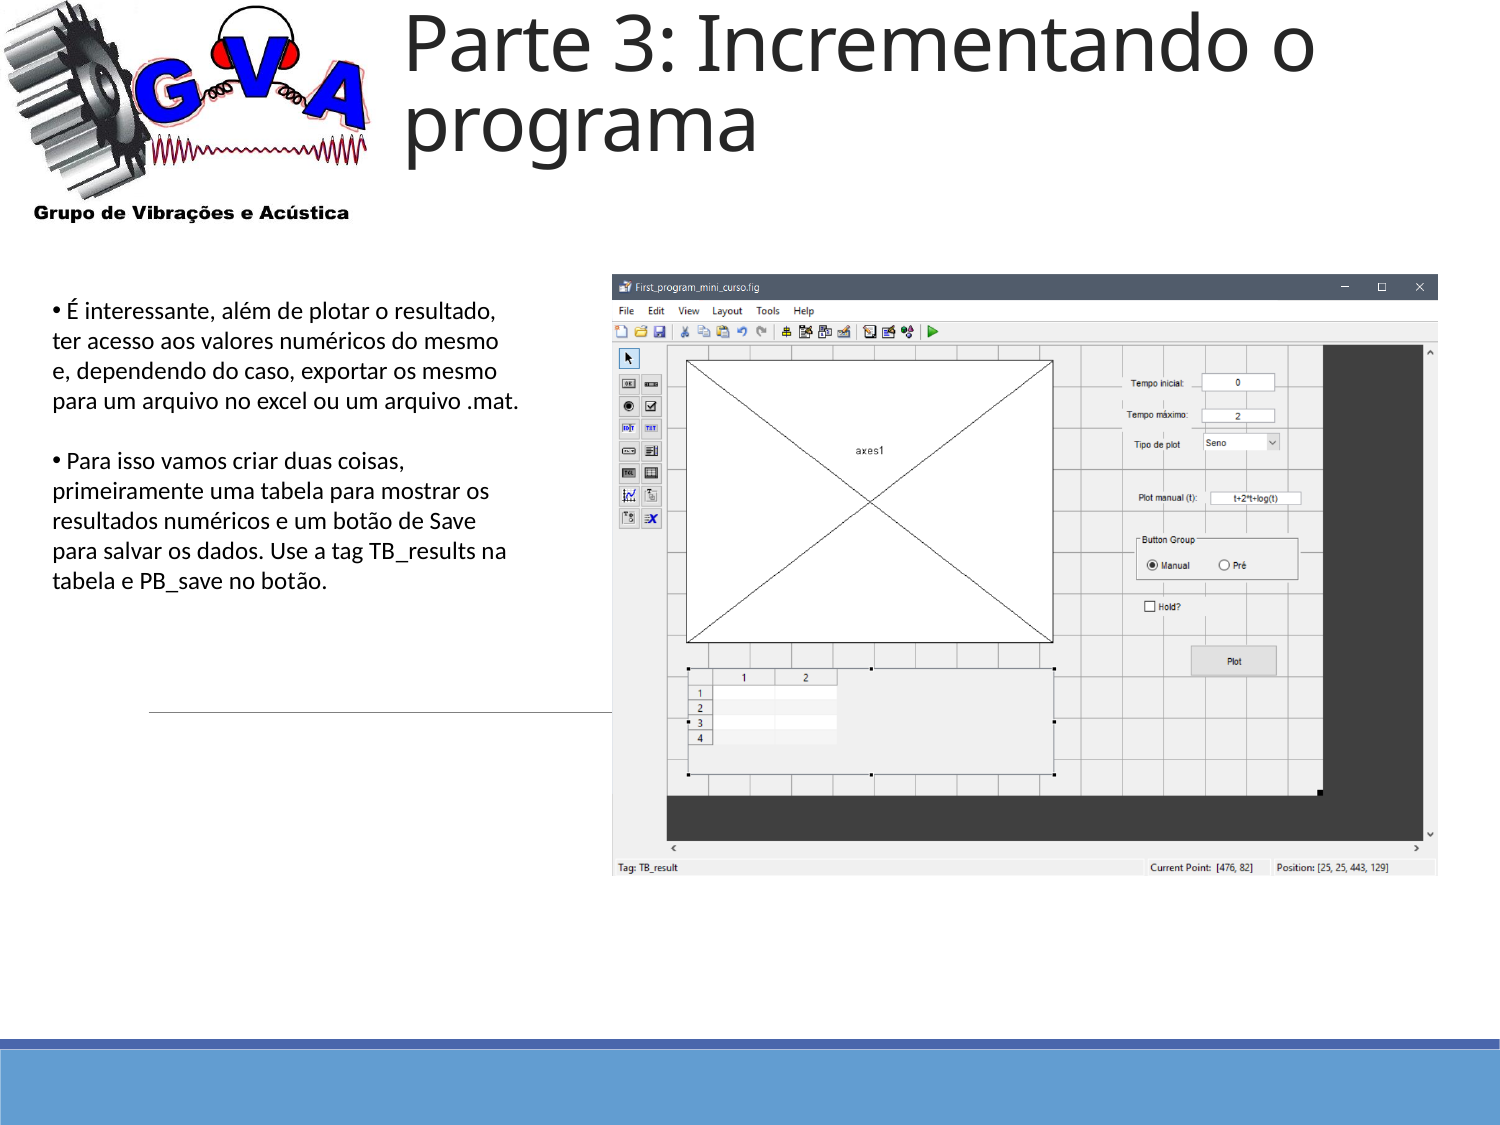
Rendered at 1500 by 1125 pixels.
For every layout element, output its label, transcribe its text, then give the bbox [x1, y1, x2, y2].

picture [0, 0, 377, 226]
picture [611, 274, 1438, 876]
text_box É interessante, além de plotar o resultado, ter acesso aos valores numéricos do mesmo e, dependendo do caso, exportar os mesmo para um arquivo no excel ou um arquivo .mat. Para isso vamos criar duas coisas, primeiramente uma tabela para mostrar os resultados numéricos e um botão de Save para salvar os dados. Use a tag TB_results na tabela e PB_save no botão. [37, 287, 538, 637]
title Parte 3: Incrementando o programa [387, 0, 1475, 175]
